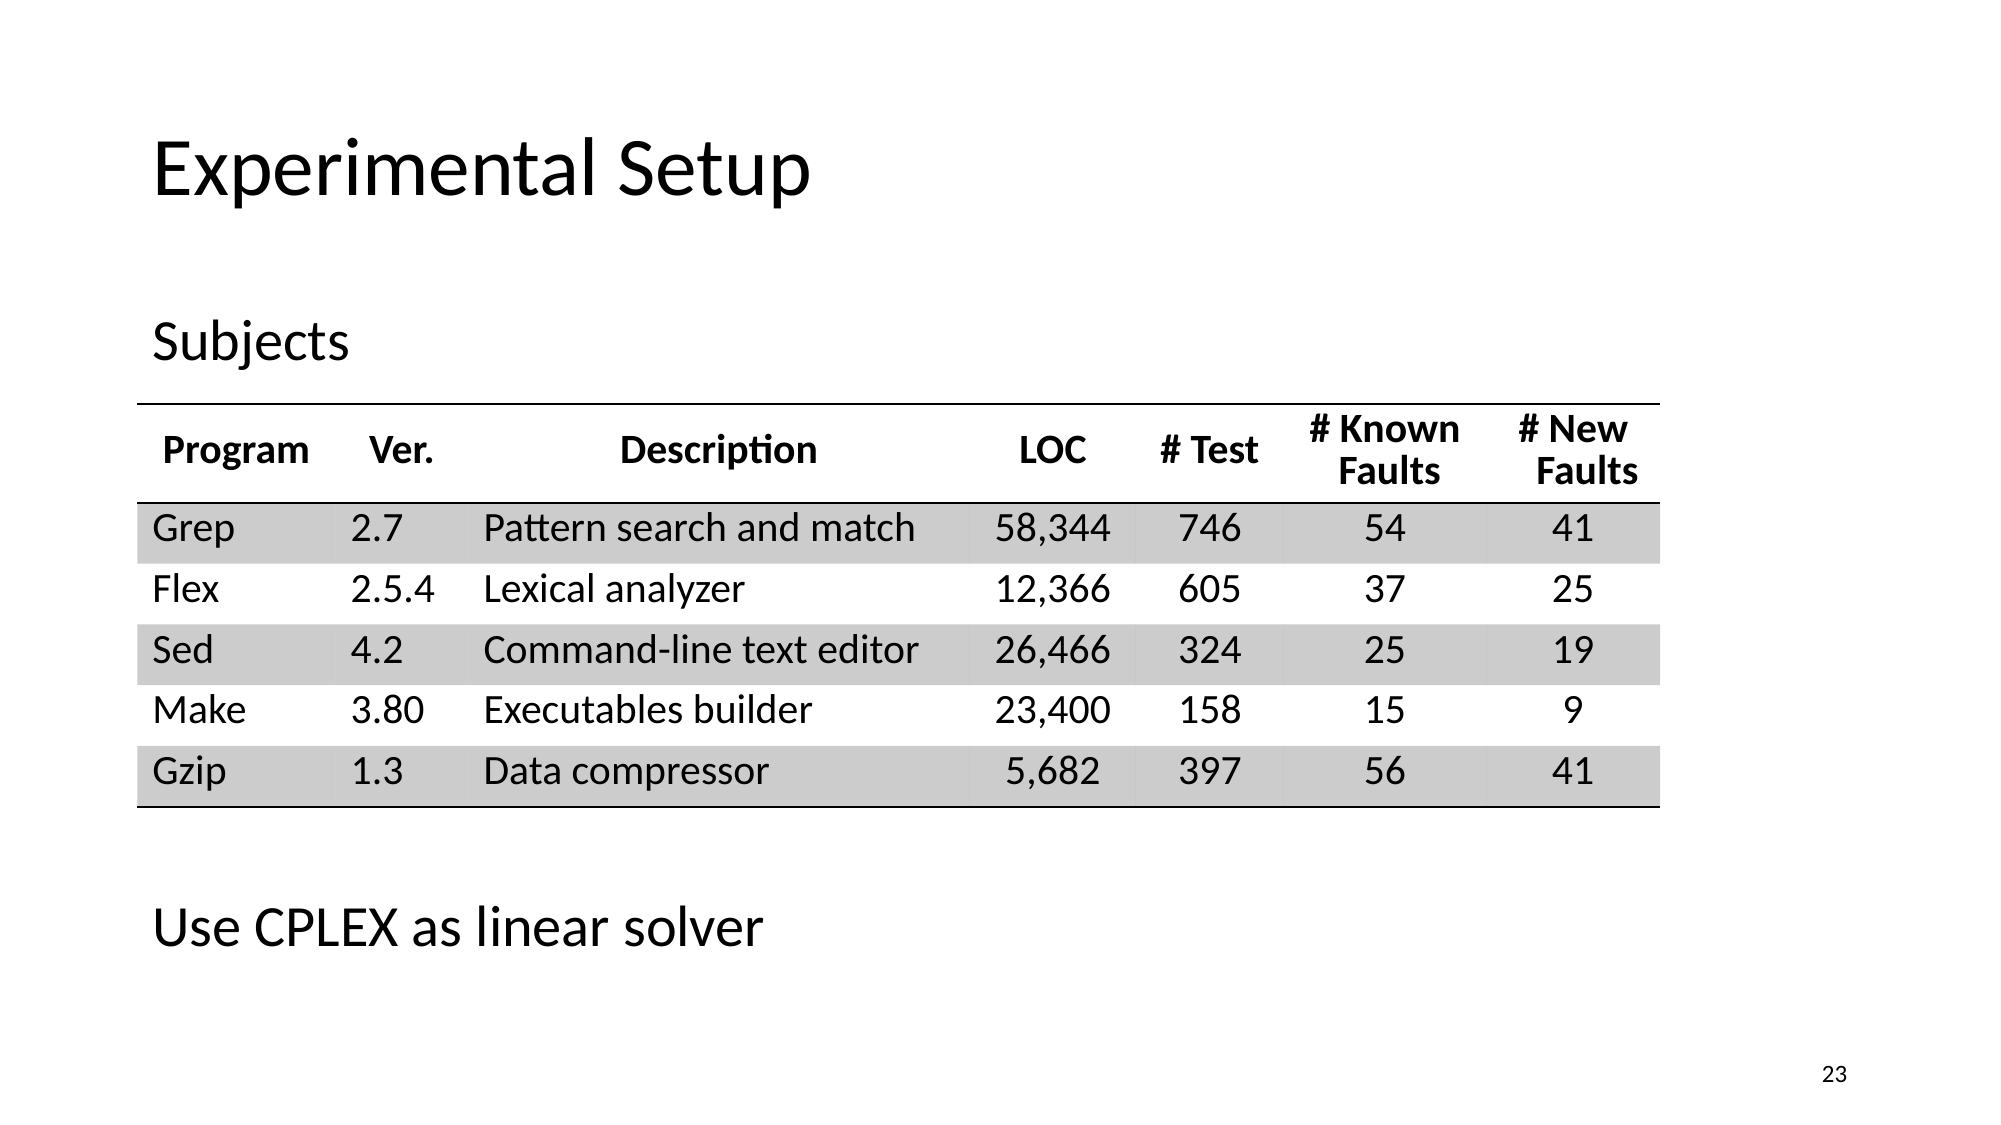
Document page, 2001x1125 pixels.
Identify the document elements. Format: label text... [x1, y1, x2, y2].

table_cell 3.80 [336, 685, 469, 746]
table_header Ver. [336, 405, 469, 502]
table_header Program [137, 405, 336, 502]
table_cell 25 [1284, 624, 1486, 685]
title Experimental Setup [137, 59, 1863, 278]
table_cell 9 [1486, 685, 1660, 746]
table_cell 1.3 [336, 746, 469, 806]
list Subjects Use CPLEX as linear solver [137, 302, 1863, 1047]
table_cell 41 [1486, 746, 1660, 806]
table_cell Grep [137, 504, 336, 564]
table_cell Data compressor [469, 746, 970, 806]
table_header # New Faults [1486, 405, 1660, 502]
table_cell 12,366 [970, 564, 1136, 624]
table_cell 23,400 [970, 685, 1136, 746]
slide_number 23 [1412, 1042, 1863, 1103]
table_cell Sed [137, 624, 336, 685]
table_header # Known Faults [1284, 405, 1486, 502]
table_header Description [469, 405, 970, 502]
table_cell 605 [1136, 564, 1284, 624]
table_cell 397 [1136, 746, 1284, 806]
table_cell 58,344 [970, 504, 1136, 564]
table_cell Lexical analyzer [469, 564, 970, 624]
table_cell 25 [1486, 564, 1660, 624]
table_header # Test [1136, 405, 1284, 502]
table_cell Gzip [137, 746, 336, 806]
table_cell 54 [1284, 504, 1486, 564]
table_cell 2.7 [336, 504, 469, 564]
table_cell Make [137, 685, 336, 746]
table_cell 19 [1486, 624, 1660, 685]
table_header LOC [970, 405, 1136, 502]
table_cell 56 [1284, 746, 1486, 806]
table_cell 158 [1136, 685, 1284, 746]
table_cell 37 [1284, 564, 1486, 624]
table_cell Command-line text editor [469, 624, 970, 685]
table_cell Flex [137, 564, 336, 624]
table_cell Pattern search and match [469, 504, 970, 564]
table_cell 4.2 [336, 624, 469, 685]
table_cell 5,682 [970, 746, 1136, 806]
table_cell 2.5.4 [336, 564, 469, 624]
table_cell 41 [1486, 504, 1660, 564]
table_cell 15 [1284, 685, 1486, 746]
table_cell 26,466 [970, 624, 1136, 685]
table_cell Executables builder [469, 685, 970, 746]
table_cell 746 [1136, 504, 1284, 564]
table_cell 324 [1136, 624, 1284, 685]
